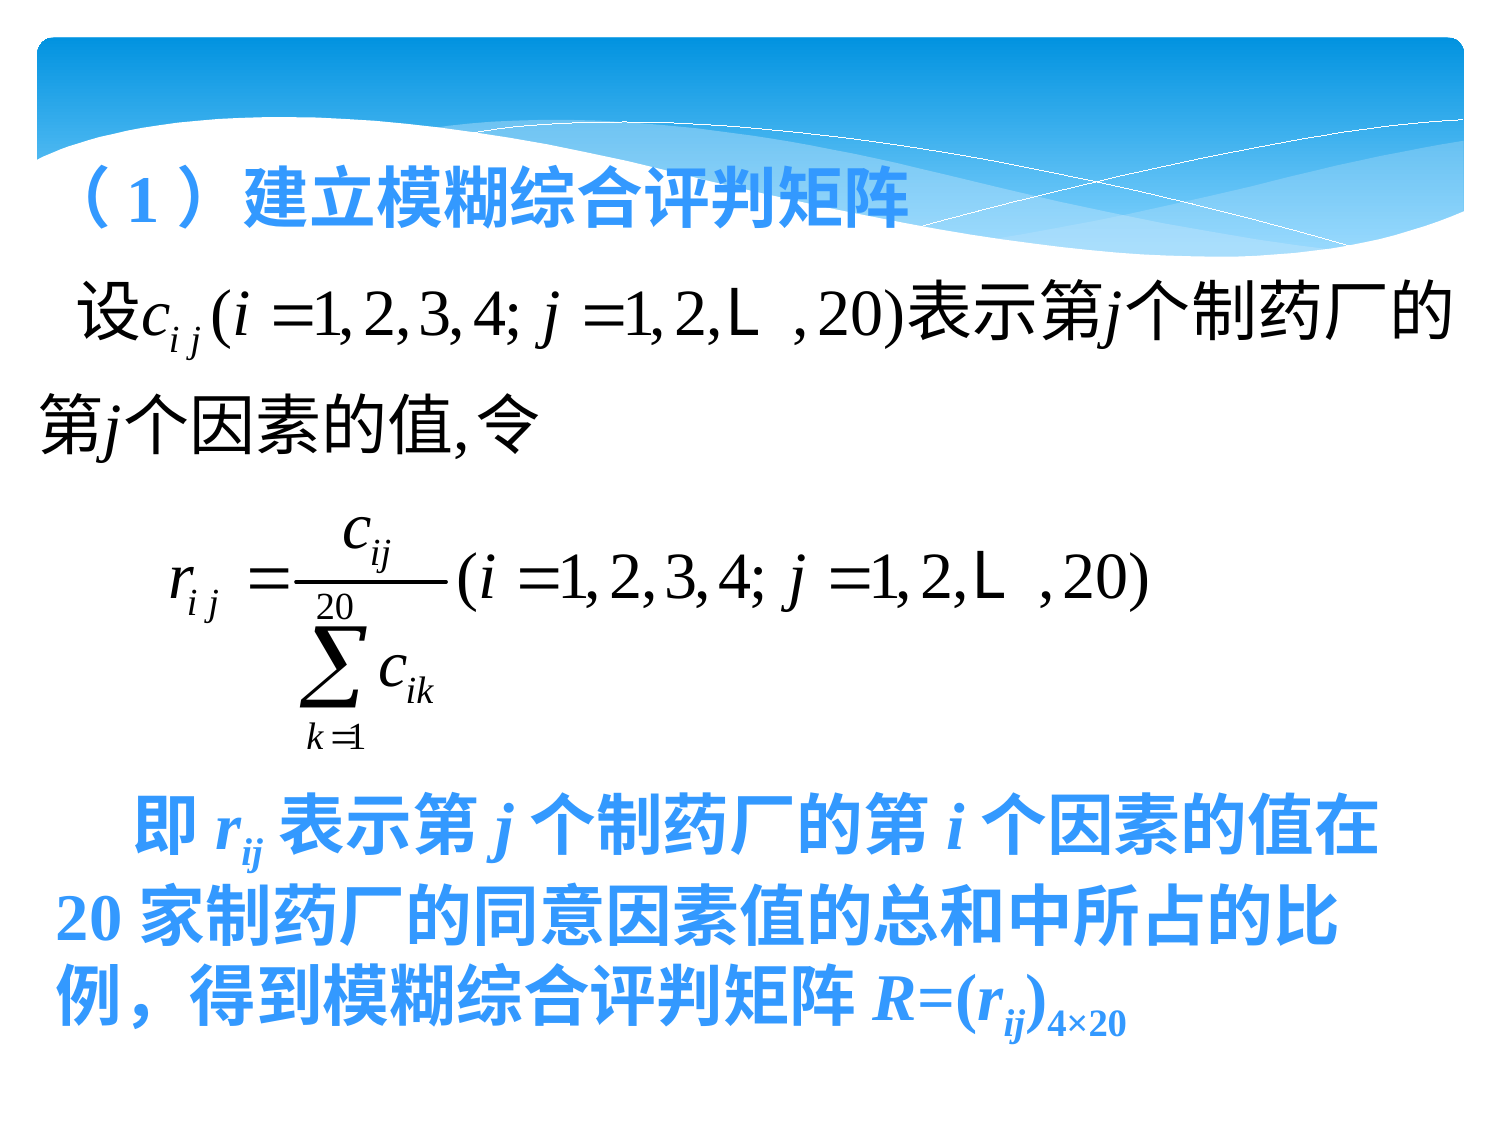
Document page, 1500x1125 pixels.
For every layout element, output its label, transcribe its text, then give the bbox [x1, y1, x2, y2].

text_box （1）建立模糊综合评判矩阵 [29, 148, 1378, 244]
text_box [29, 266, 1464, 764]
text_box [57, 156, 1447, 252]
text_box 即rij表示第j个制药厂的第i个因素的值在20家制药厂的同意因素值的总和中所占的比例，得到模糊综合评判矩阵R=(rij)4×20 [41, 775, 1447, 1052]
